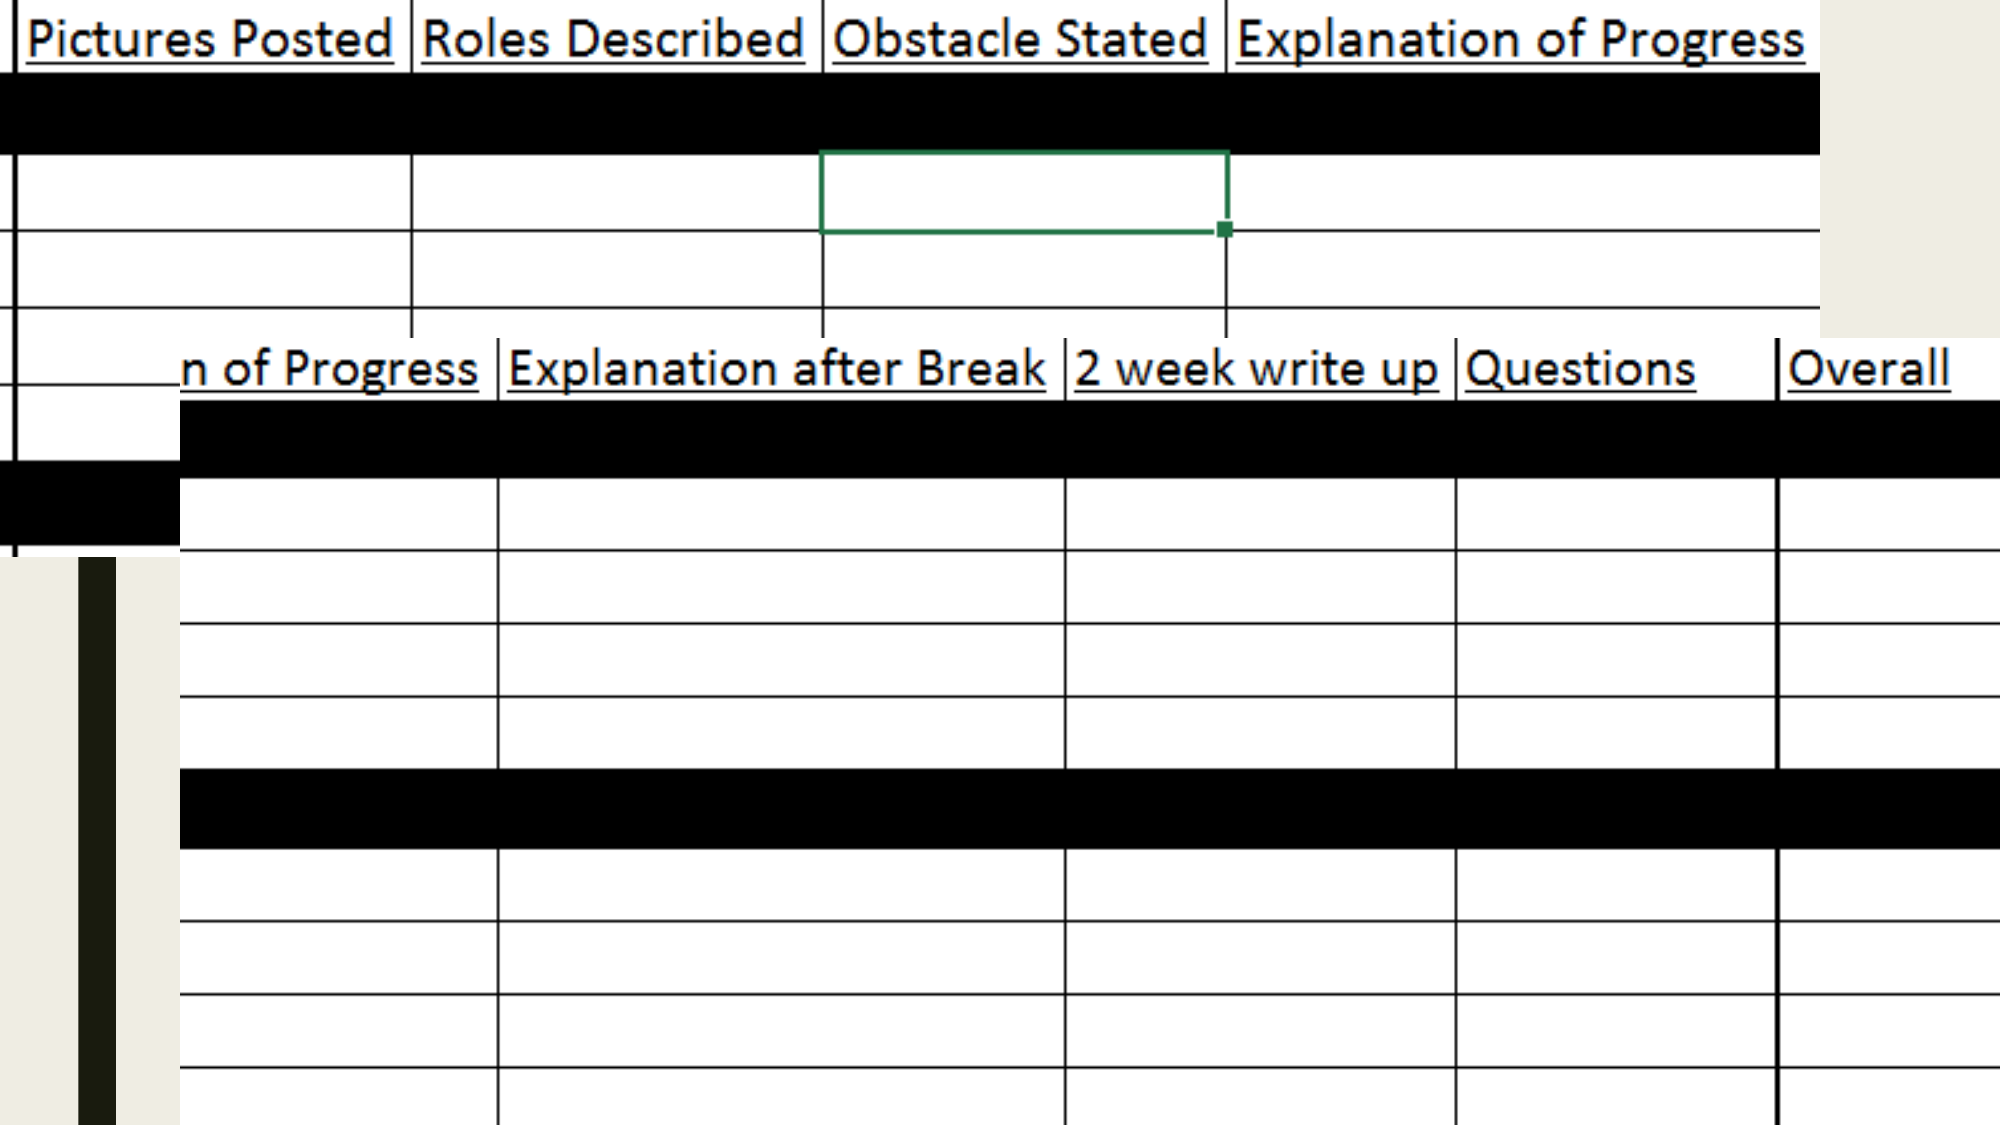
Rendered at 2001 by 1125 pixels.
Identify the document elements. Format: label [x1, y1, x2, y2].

list [0, 0, 1820, 557]
picture [180, 338, 2000, 1125]
